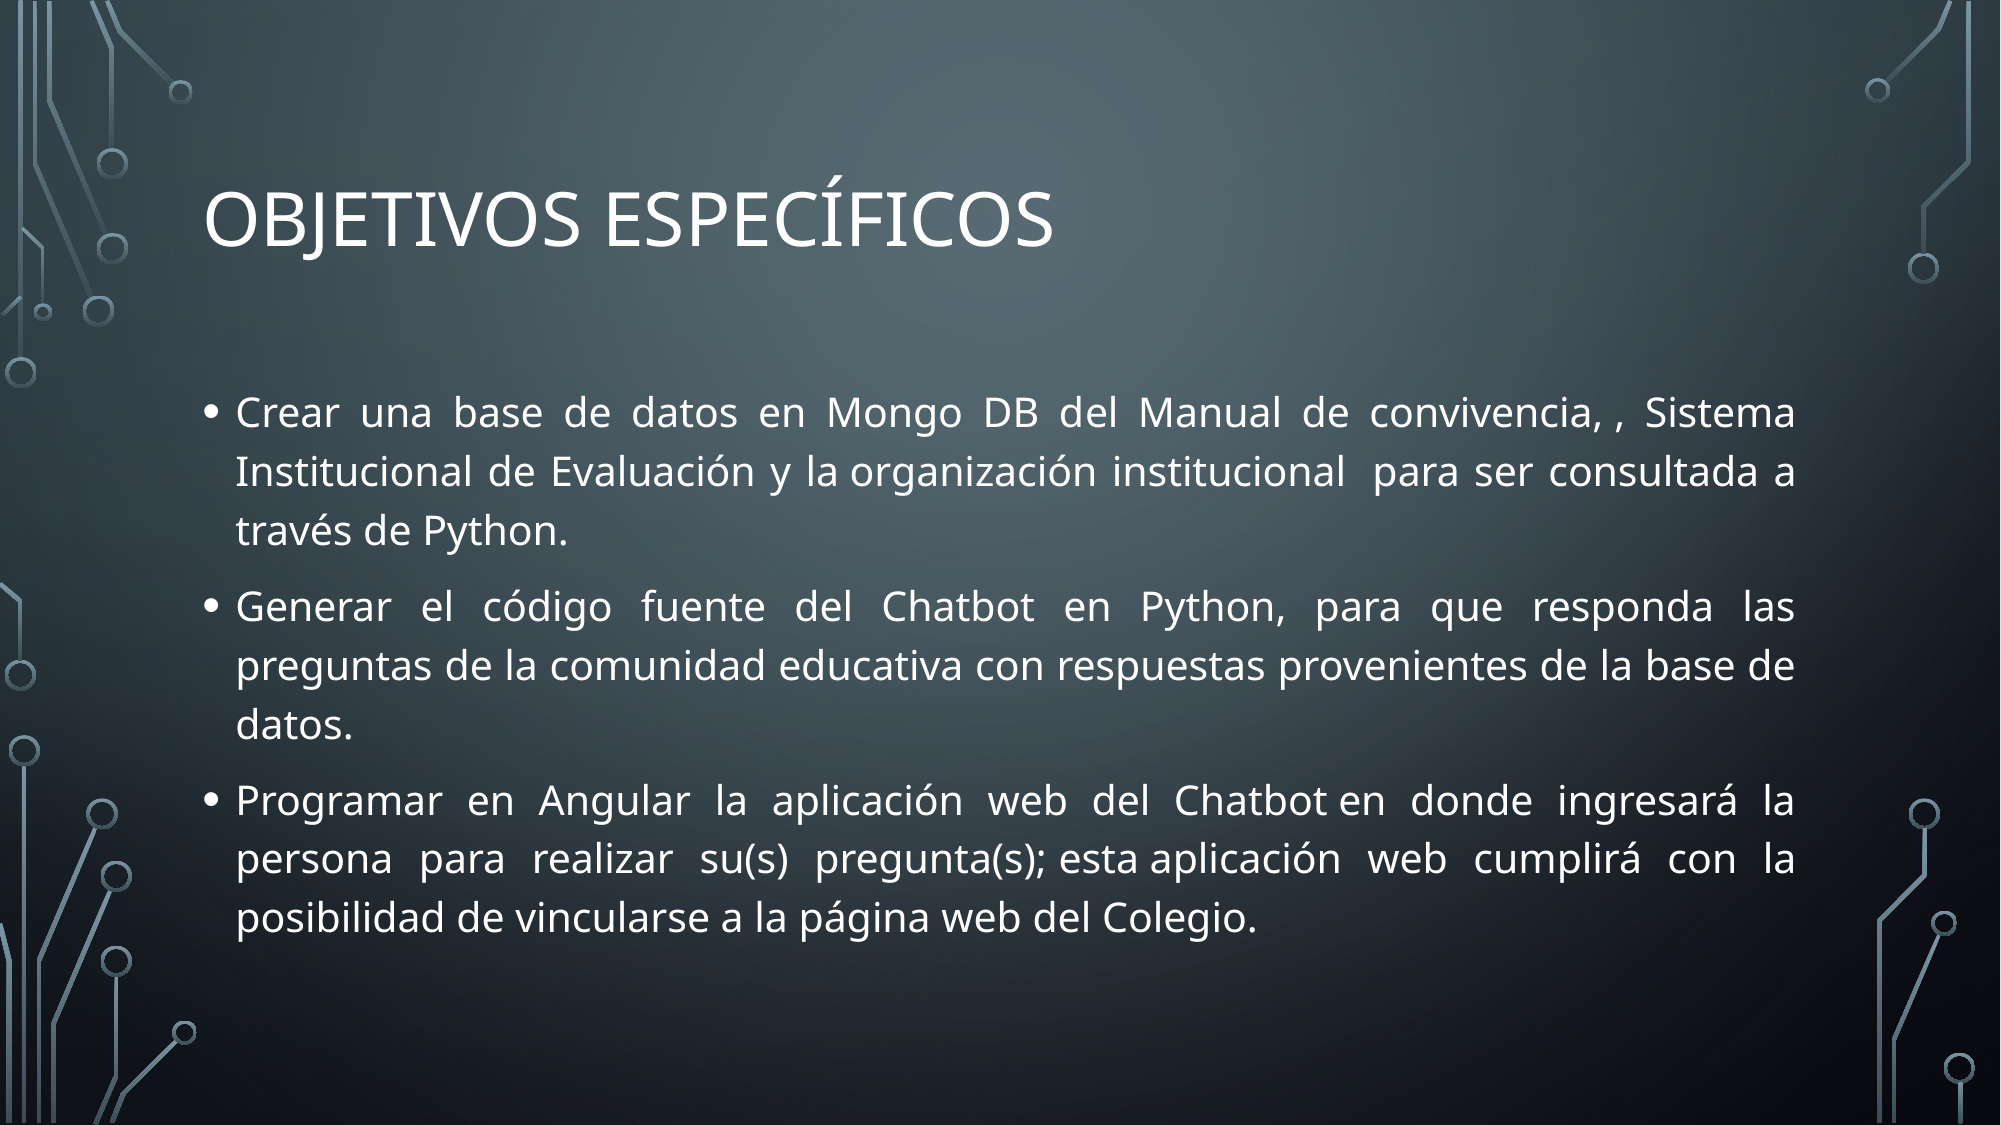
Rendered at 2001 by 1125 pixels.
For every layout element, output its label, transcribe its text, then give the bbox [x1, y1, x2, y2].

title Objetivos específicos [187, 101, 1813, 344]
list Crear una base de datos en Mongo DB del Manual de convivencia, , Sistema Institucional de Evaluación y la organización institucional para ser consultada a través de Python. Generar el código fuente del Chatbot en Python, para que responda las preguntas de la comunidad educativa con respuestas provenientes de la base de datos. Programar en Angular la aplicación web del Chatbot en donde ingresará la persona para realizar su(s) pregunta(s); esta aplicación web cumplirá con la posibilidad de vincularse a la página web del Colegio. [187, 369, 1813, 950]
